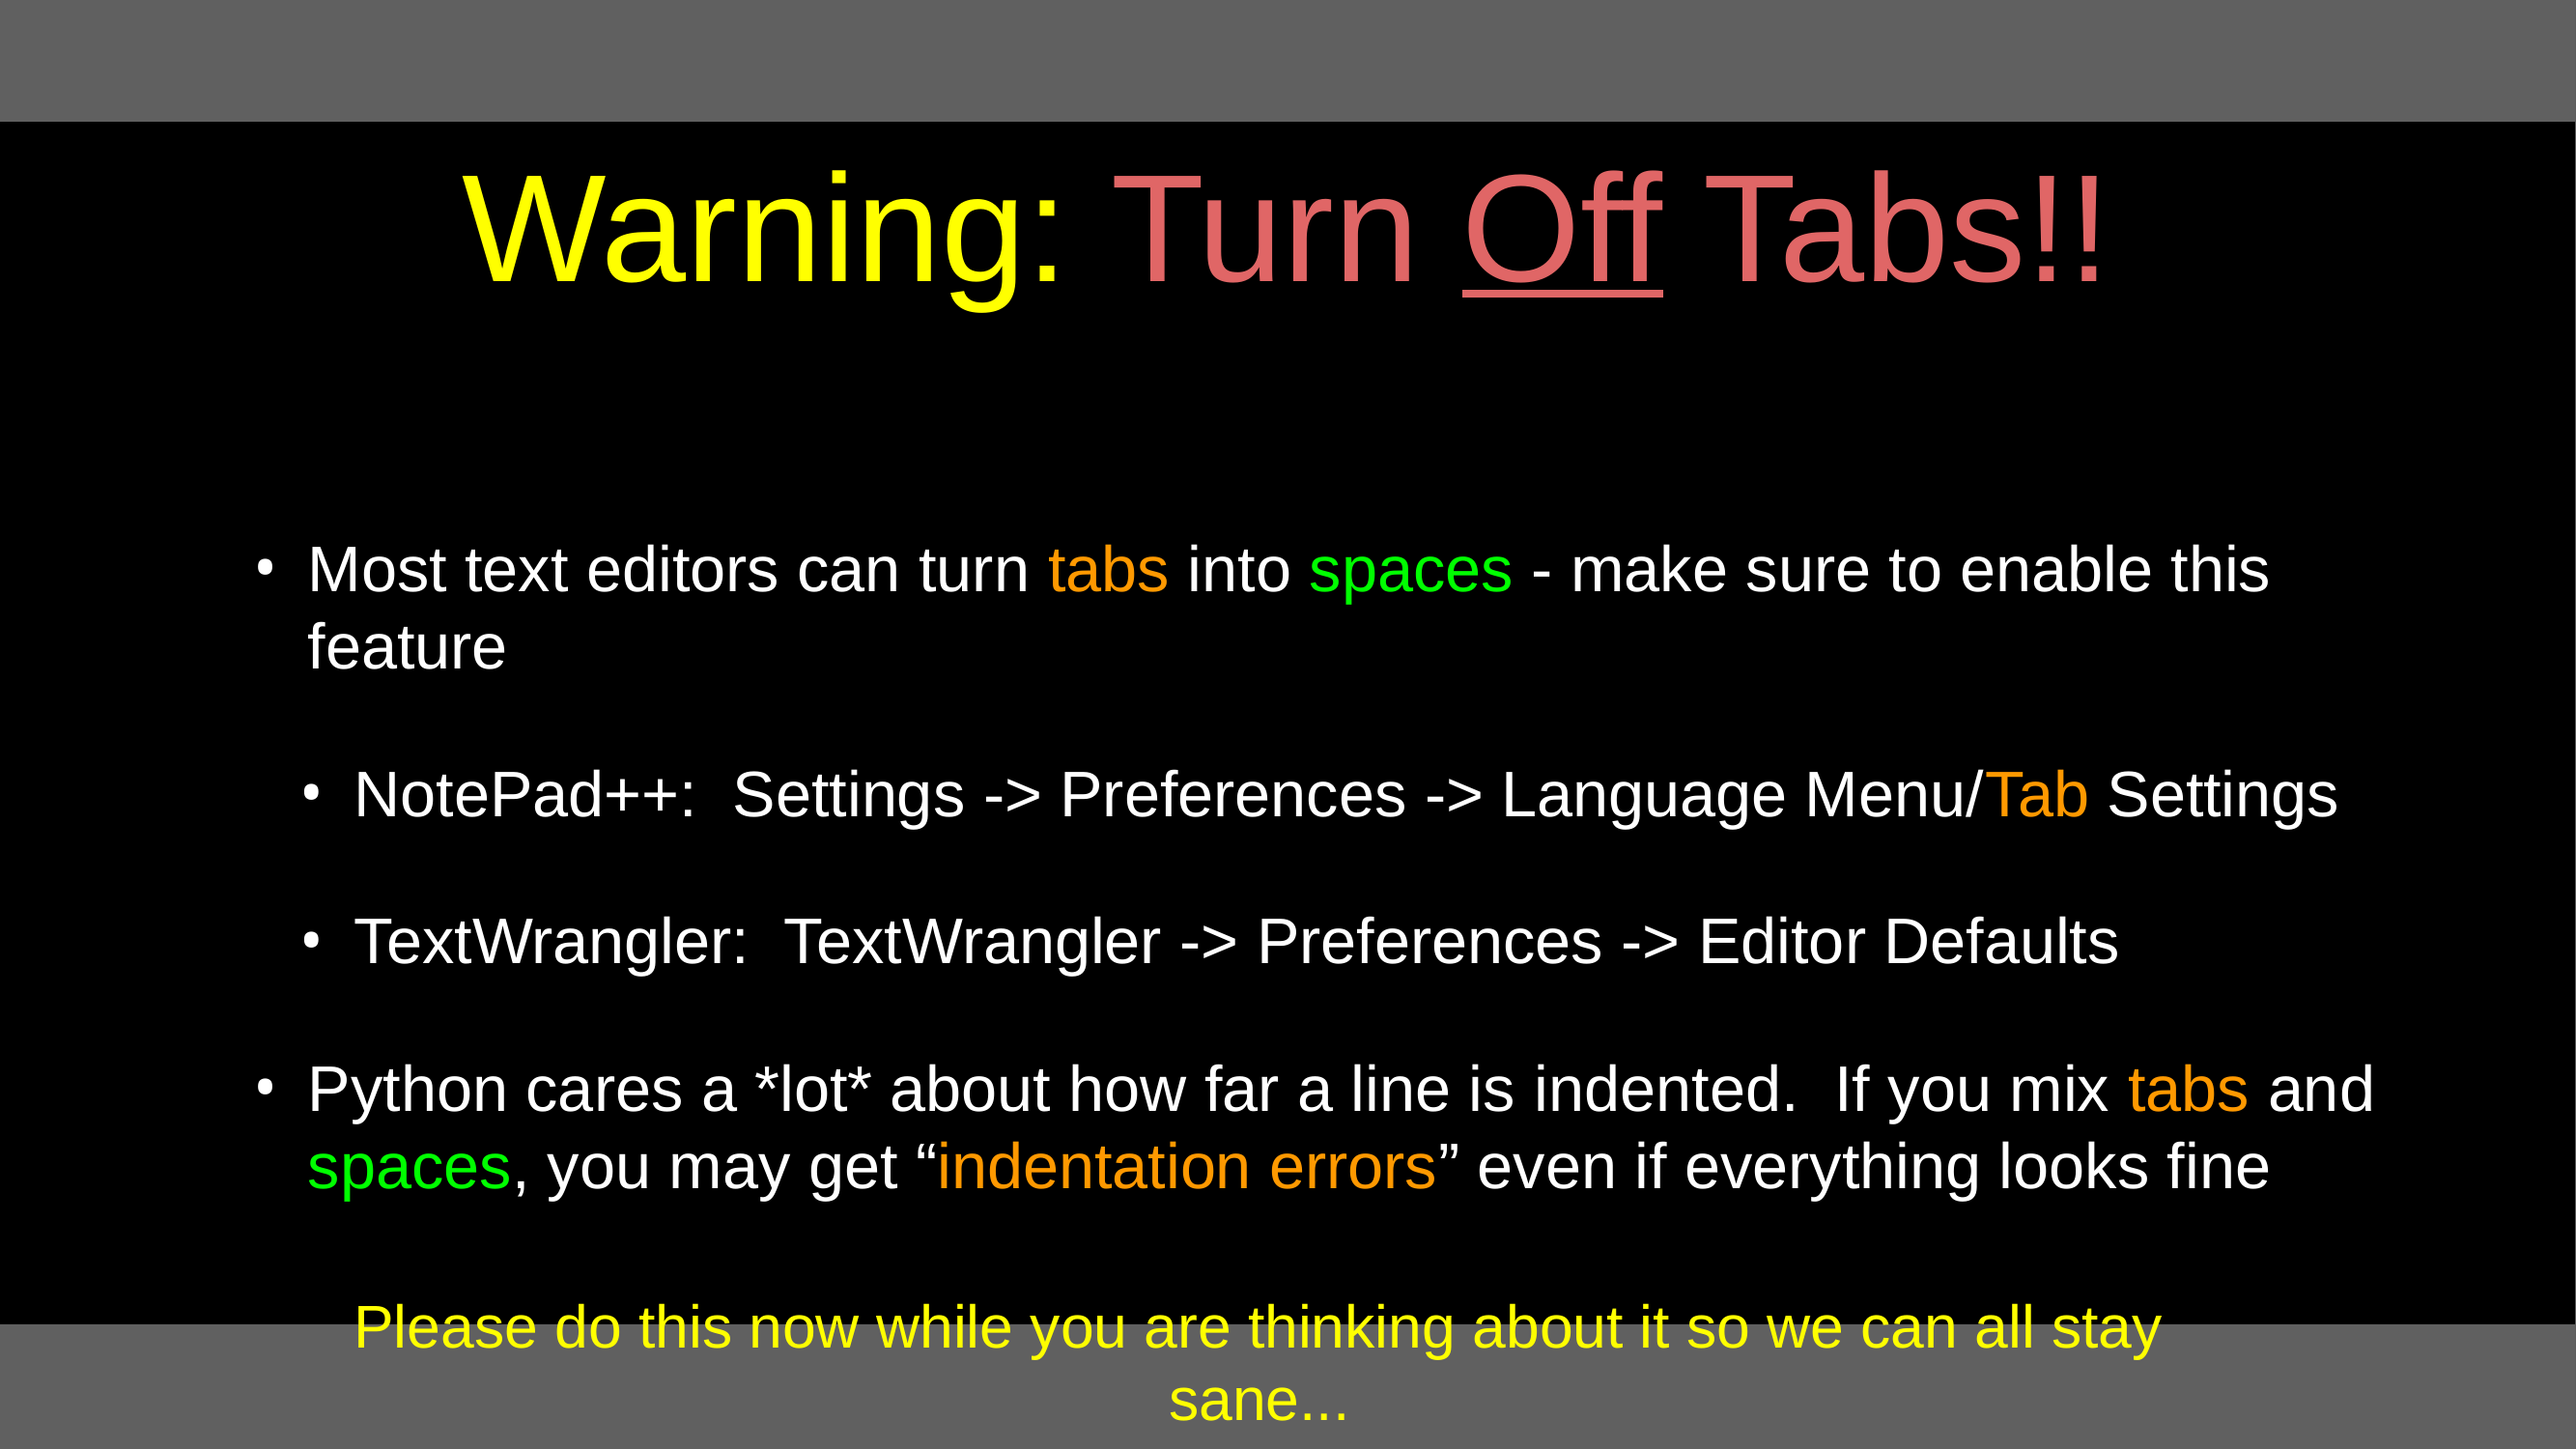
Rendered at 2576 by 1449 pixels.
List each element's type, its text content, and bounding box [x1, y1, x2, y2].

title Warning: Turn Off Tabs!! [183, 38, 2391, 403]
list Most text editors can turn tabs into spaces - make sure to enable this feature NotePad++: Settings -> Preferences -> Language Menu/Tab Settings TextWrangler: TextWrangler -> Preferences -> Editor Defaults Python cares a *lot* about how far a line is indented. If you mix tabs and spaces, you may get “indentation errors” even if everything looks fine [183, 412, 2391, 1317]
text_box Please do this now while you are thinking about it so we can all stay sane... [305, 1317, 2213, 1404]
